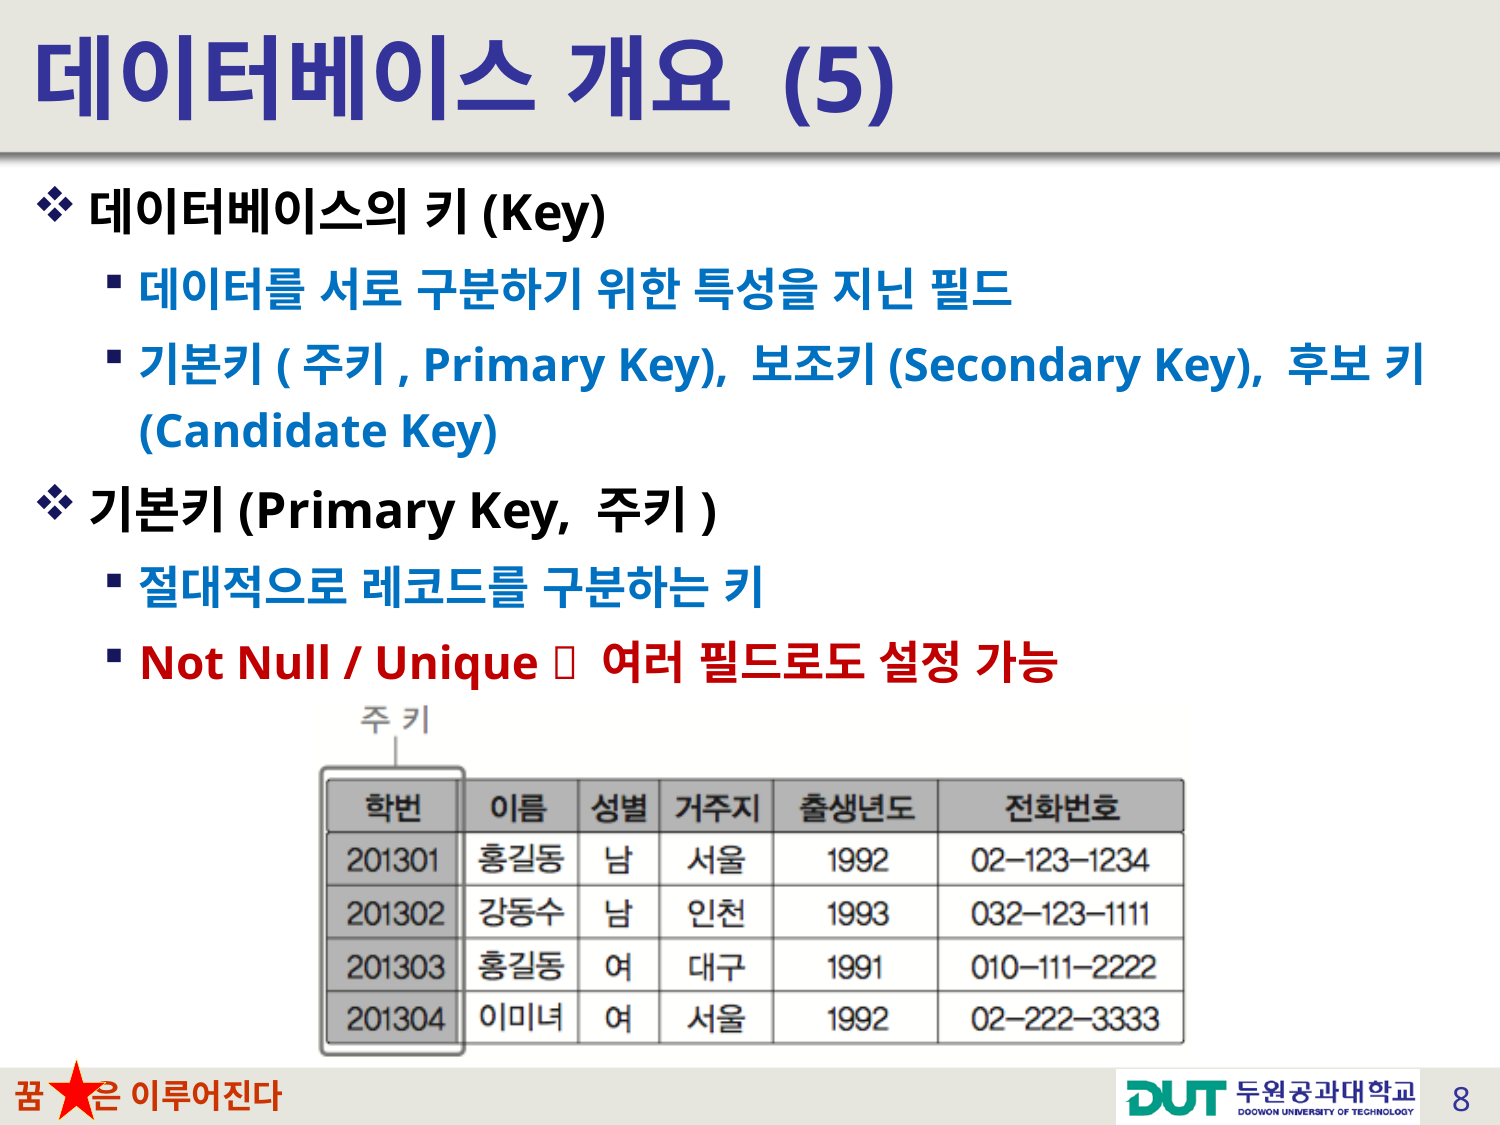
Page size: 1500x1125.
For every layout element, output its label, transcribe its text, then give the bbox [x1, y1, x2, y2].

picture [0, 0, 1500, 173]
picture [100, 1085, 113, 1090]
title 데이터베이스 개요 (5) [17, 8, 1483, 142]
list 데이터베이스의 키(Key) 데이터를 서로 구분하기 위한 특성을 지닌 필드 기본키(주키, Primary Key), 보조키(Secondary Key), 후보 키(Candidate Key) 기본키(Primary Key, 주키) 절대적으로 레코드를 구분하는 키 Not Null / Unique  여러 필드로도 설정 가능 [17, 160, 1487, 1067]
picture [0, 700, 1500, 1125]
